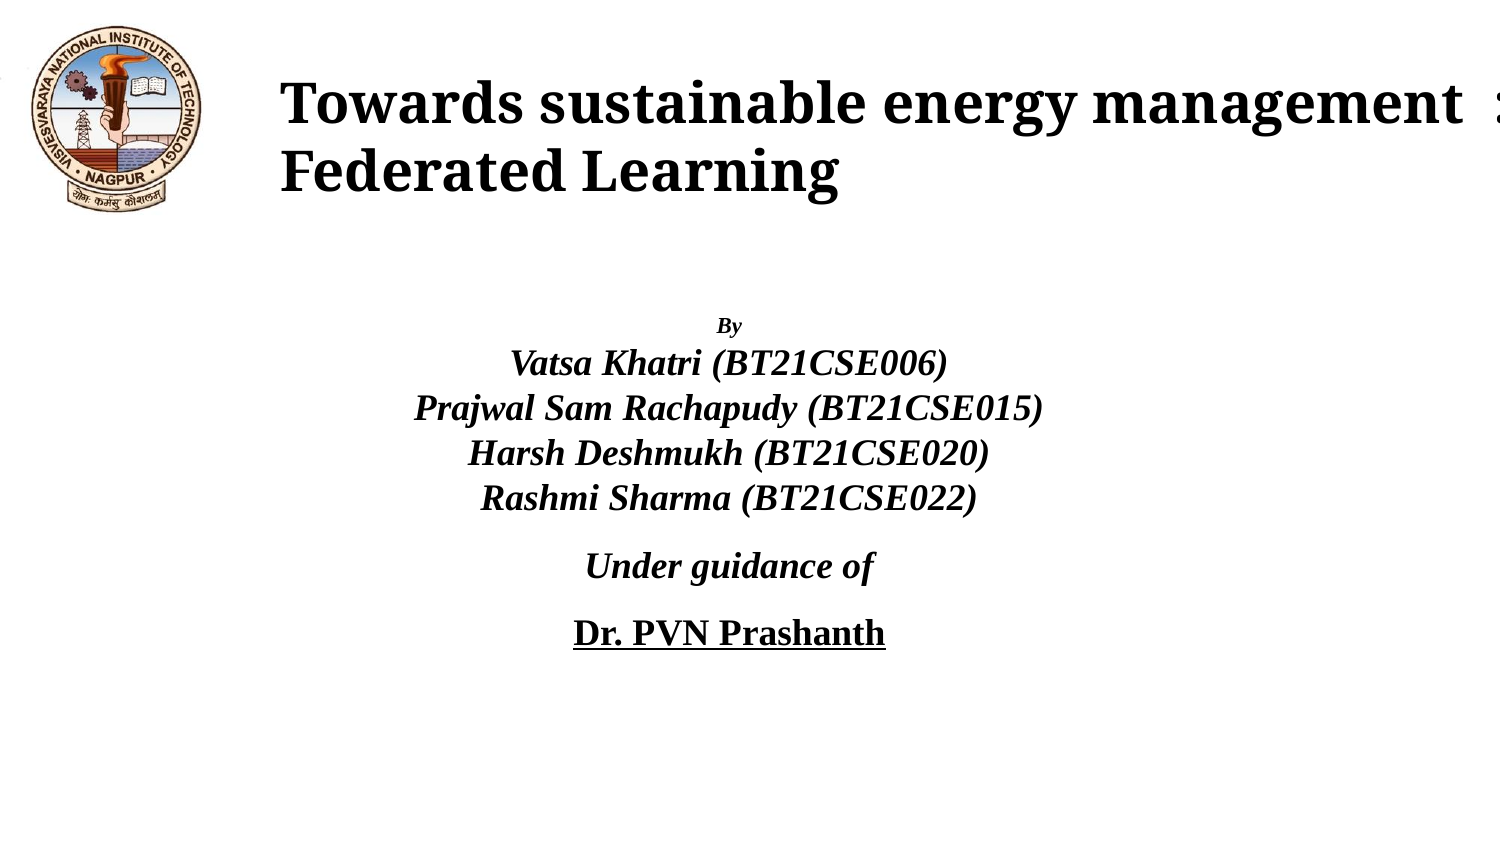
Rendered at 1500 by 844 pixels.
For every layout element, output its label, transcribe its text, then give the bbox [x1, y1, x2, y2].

text_box By Vatsa Khatri (BT21CSE006) Prajwal Sam Rachapudy (BT21CSE015) Harsh Deshmukh (BT21CSE020) Rashmi Sharma (BT21CSE022) Under guidance of Dr. PVN Prashanth [344, 307, 1114, 657]
picture [0, 0, 237, 237]
title Towards sustainable energy management : Federated Learning [274, 0, 1500, 206]
